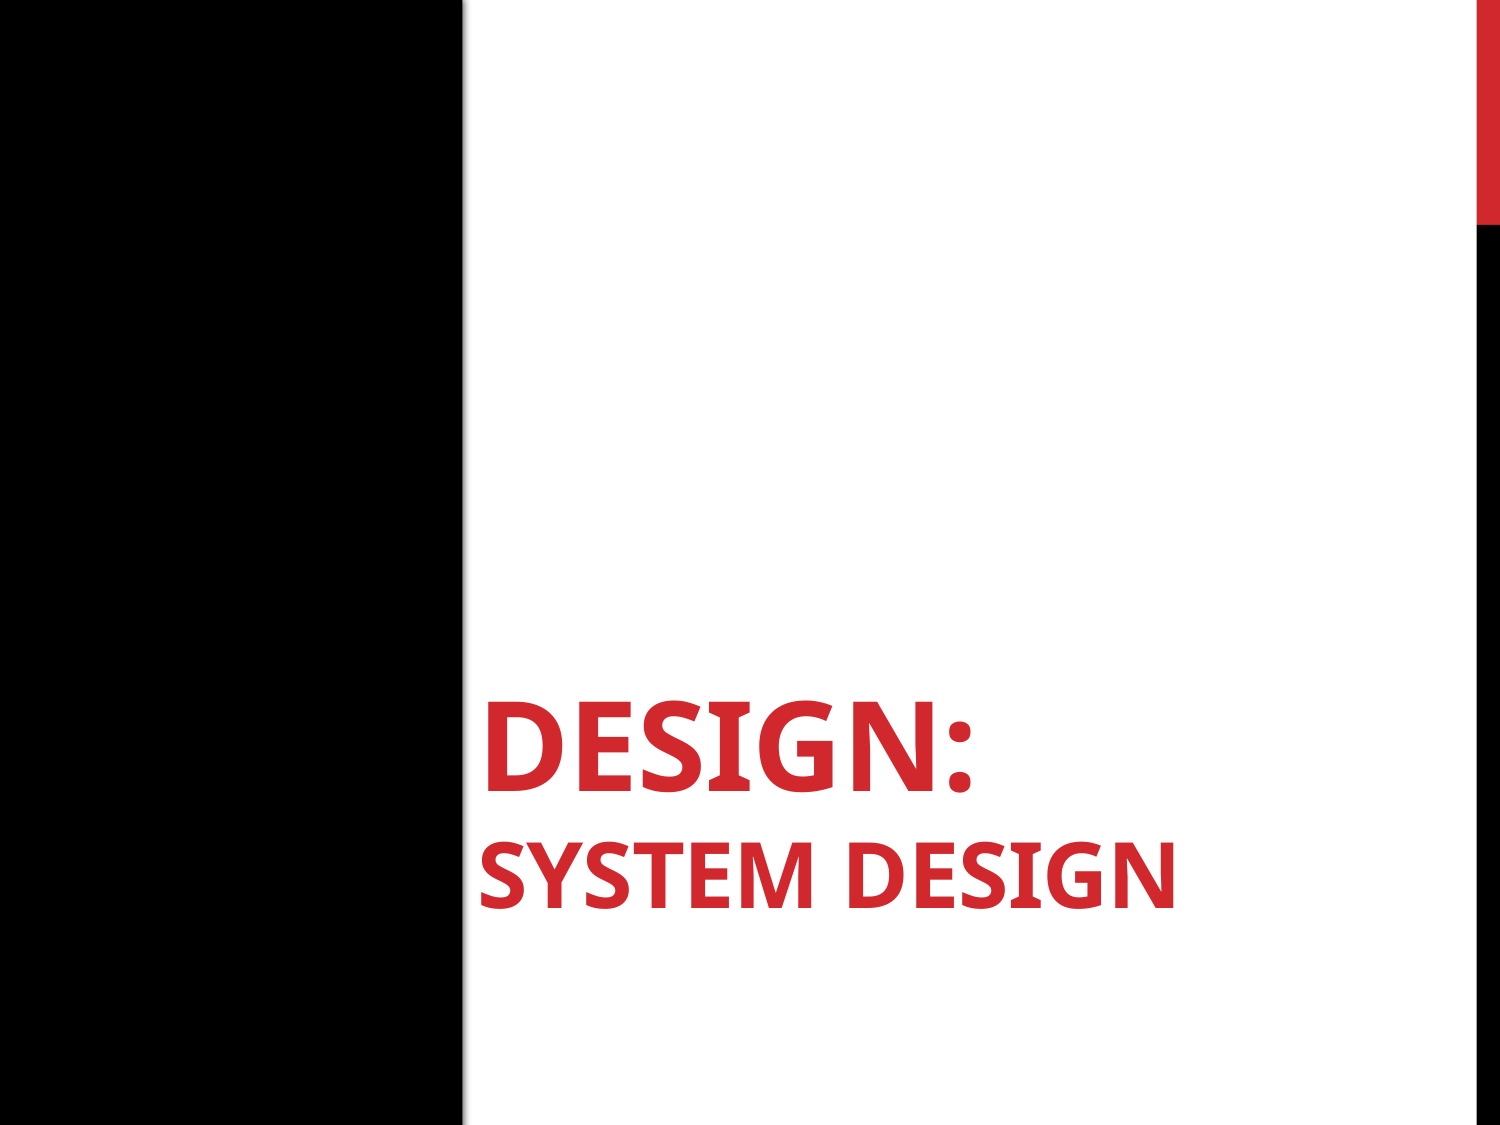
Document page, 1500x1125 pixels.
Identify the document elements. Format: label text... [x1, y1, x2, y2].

text_box [0, 0, 463, 1125]
title Design: System Design [470, 216, 1363, 935]
